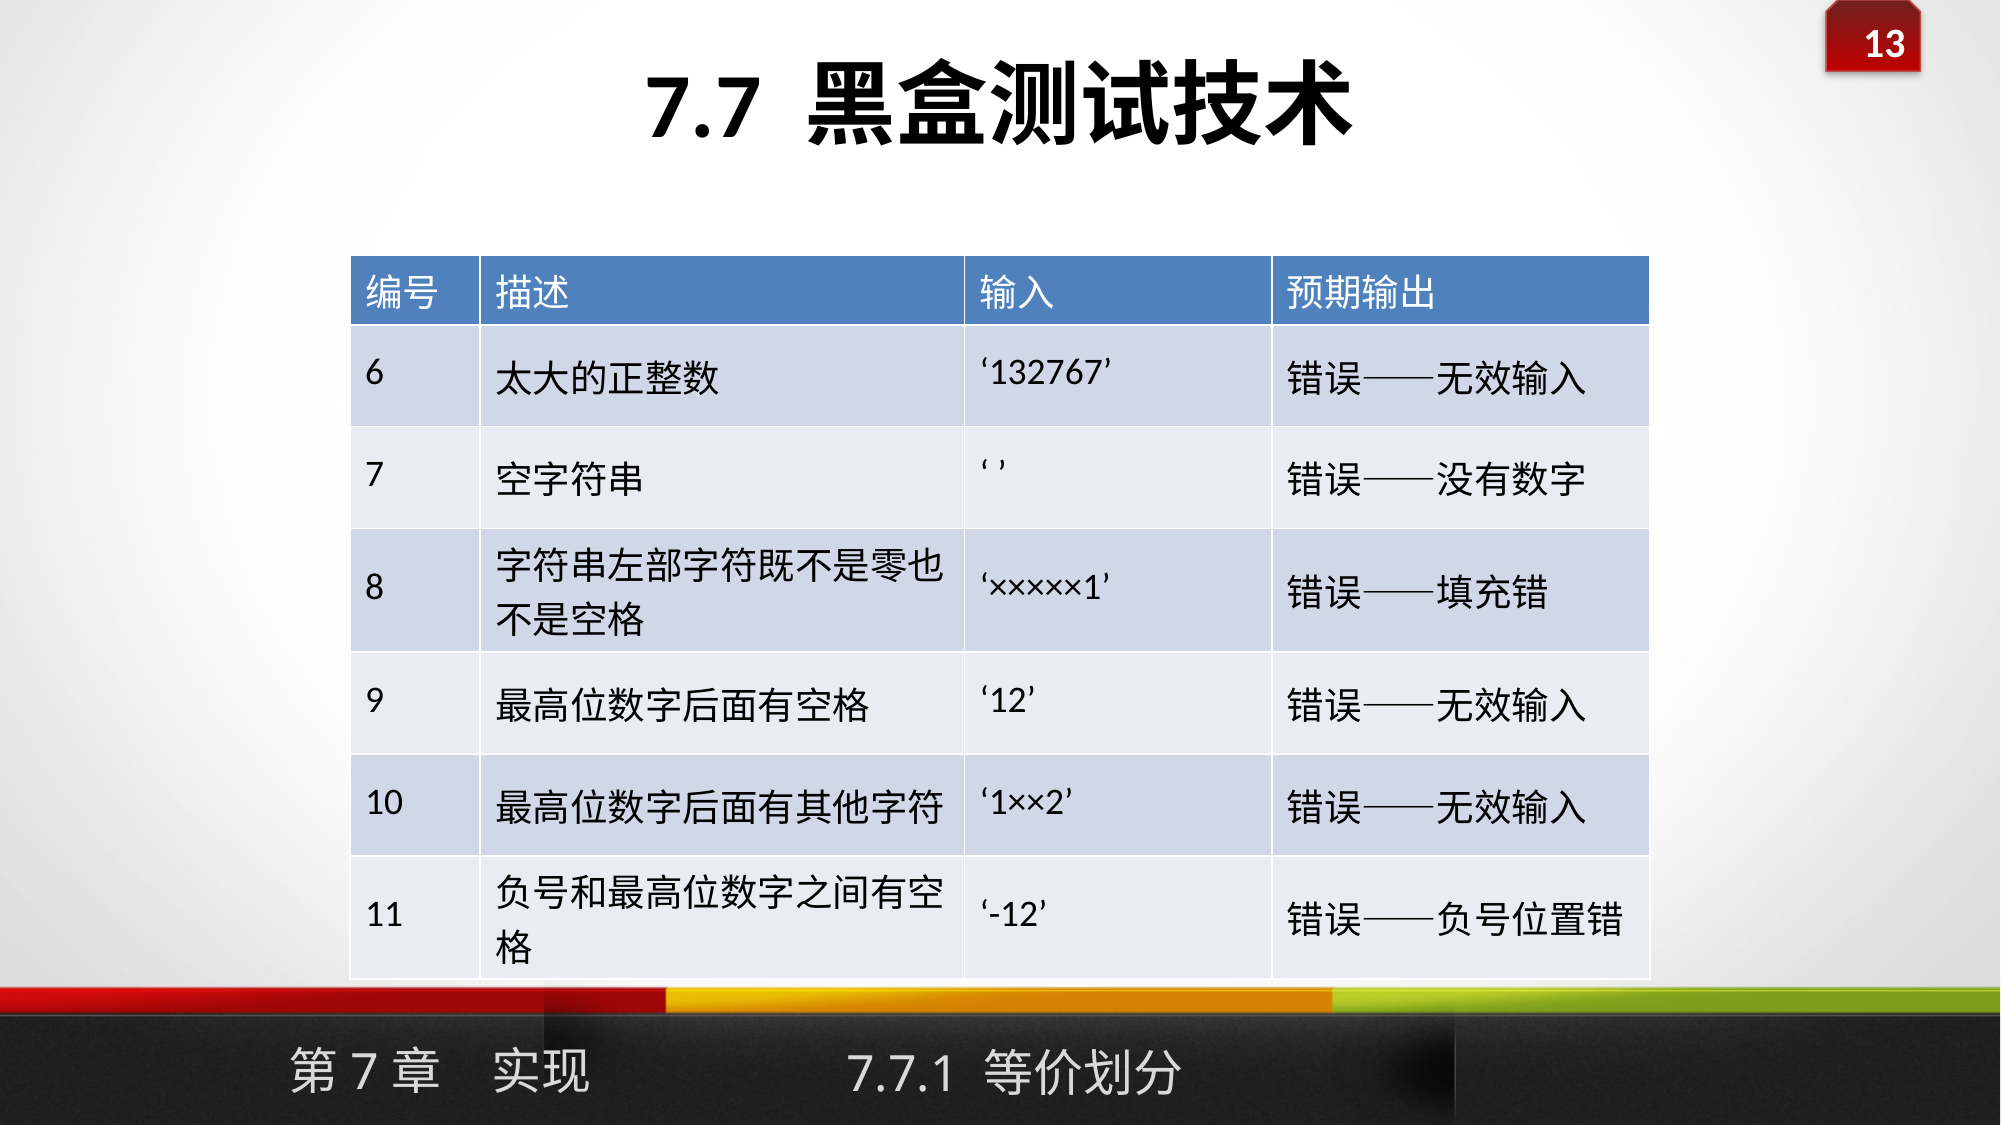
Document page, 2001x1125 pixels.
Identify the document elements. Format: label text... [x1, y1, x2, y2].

text_box 第7章 实现 [249, 1032, 630, 1108]
table_cell 最高位数字后面有其他字符 [481, 755, 964, 855]
table_cell ‘×××××1’ [965, 529, 1271, 651]
table_cell 6 [351, 326, 479, 426]
table_cell 9 [351, 653, 479, 753]
table_cell 错误——填充错 [1273, 529, 1649, 651]
table_cell ‘132767’ [965, 326, 1271, 426]
table_cell 错误——负号位置错 [1273, 857, 1649, 978]
table_cell 空字符串 [481, 427, 964, 528]
table_cell 8 [351, 529, 479, 651]
table_cell 10 [351, 755, 479, 855]
table_header 描述 [481, 256, 964, 324]
table_cell ‘-12’ [965, 857, 1271, 978]
table_cell 错误——无效输入 [1273, 326, 1649, 426]
table_cell ‘ ’ [965, 427, 1271, 528]
title 7.7 黑盒测试技术 [324, 7, 1675, 195]
table_cell 错误——没有数字 [1273, 427, 1649, 528]
table_header 预期输出 [1273, 256, 1649, 324]
table_cell 错误——无效输入 [1273, 653, 1649, 753]
table_cell 太大的正整数 [481, 326, 964, 426]
table_cell 负号和最高位数字之间有空格 [481, 857, 964, 978]
text_box 7.7.1 等价划分 [708, 1032, 1323, 1111]
table_cell 11 [351, 857, 479, 978]
table_cell ‘12’ [965, 653, 1271, 753]
table_cell 字符串左部字符既不是零也不是空格 [481, 529, 964, 651]
table_cell 错误——无效输入 [1273, 755, 1649, 855]
table_cell ‘1××2’ [965, 755, 1271, 855]
table_header 输入 [965, 256, 1271, 324]
picture [0, 0, 2001, 1125]
table_cell 7 [351, 427, 479, 528]
table_header 编号 [351, 256, 479, 324]
table_cell 最高位数字后面有空格 [481, 653, 964, 753]
